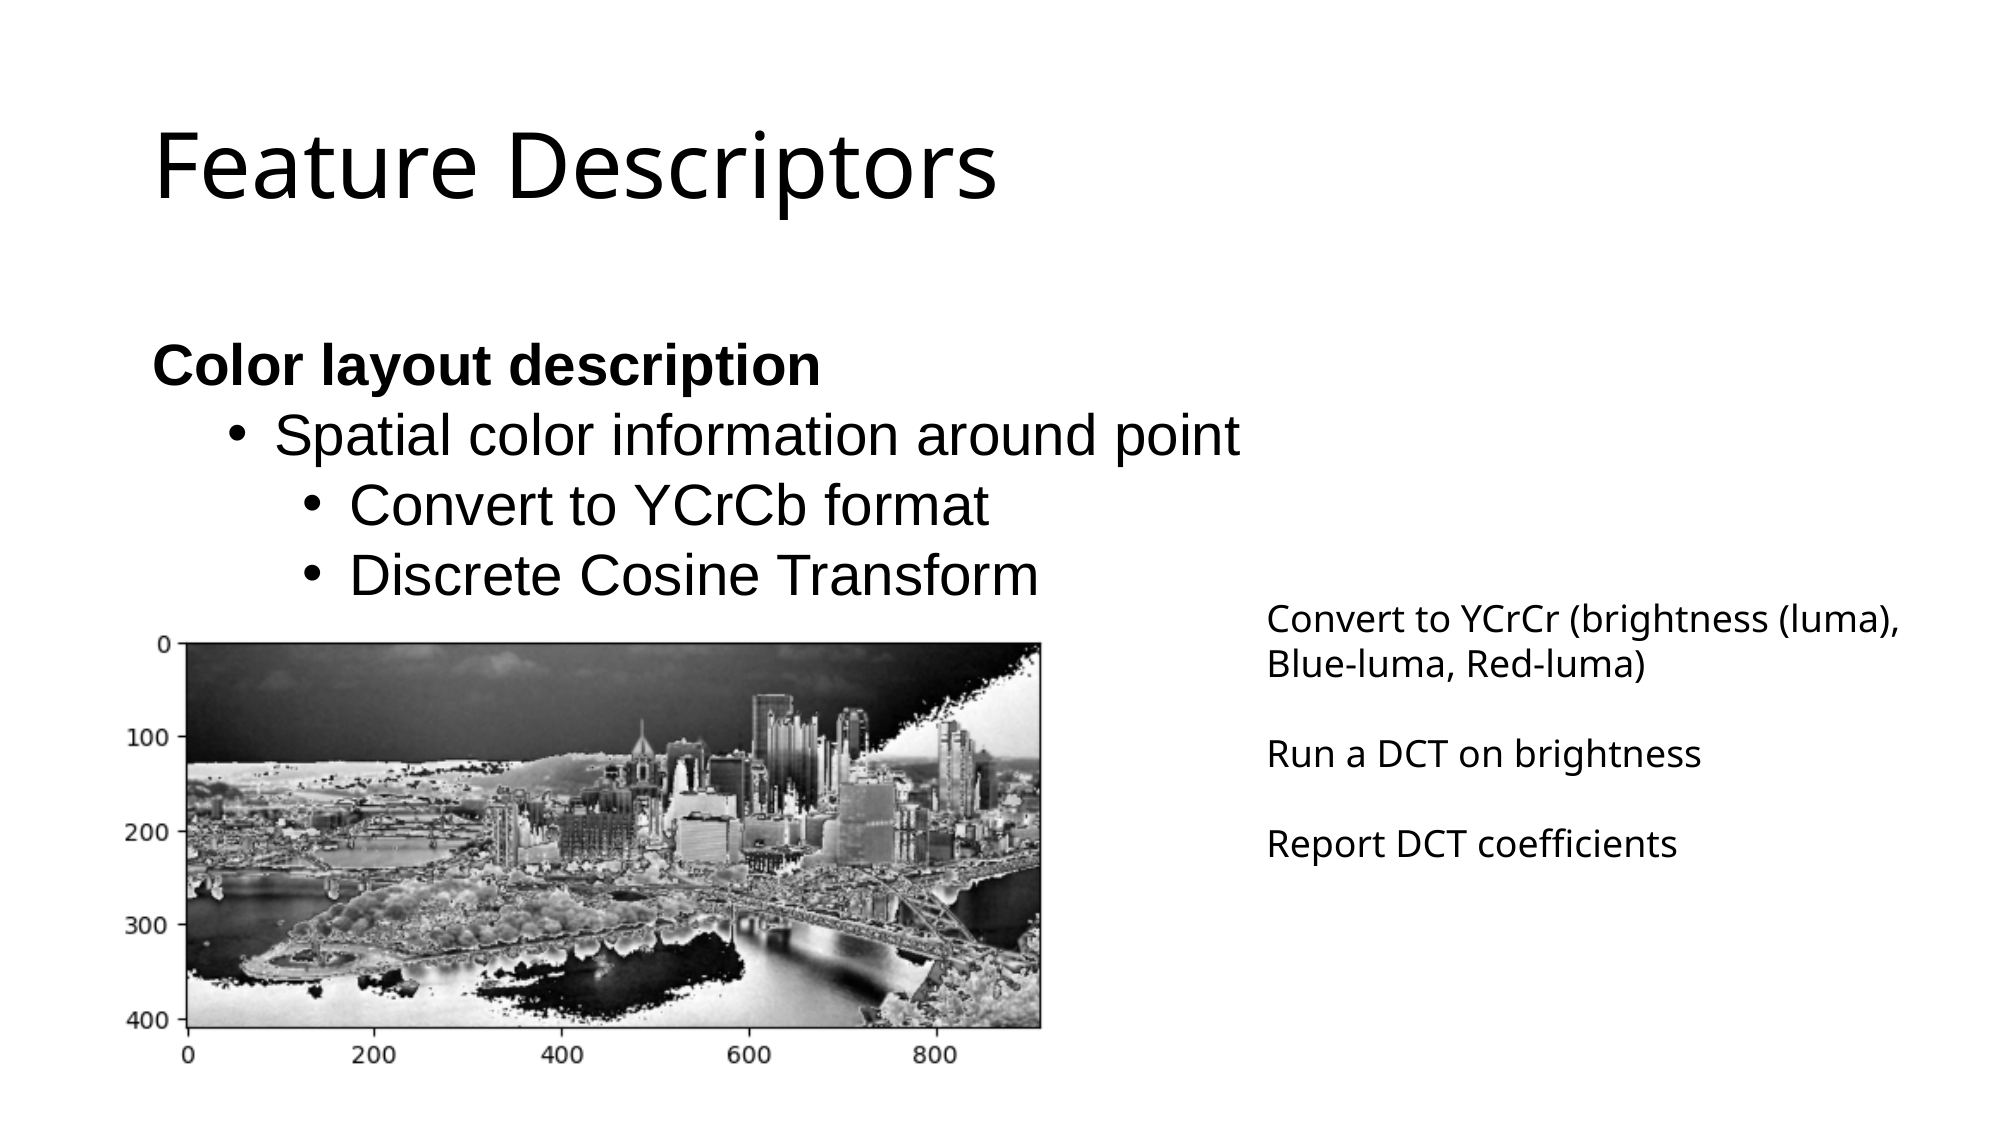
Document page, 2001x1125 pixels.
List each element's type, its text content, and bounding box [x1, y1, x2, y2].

text_box Convert to YCrCr (brightness (luma), Blue-luma, Red-luma) Run a DCT on brightness Report DCT coefficients [1251, 587, 1924, 918]
title Feature Descriptors [137, 59, 1863, 278]
picture [106, 617, 1058, 1087]
text_box Color layout description Spatial color information around point Convert to YCrCb format Discrete Cosine Transform [137, 320, 1822, 755]
